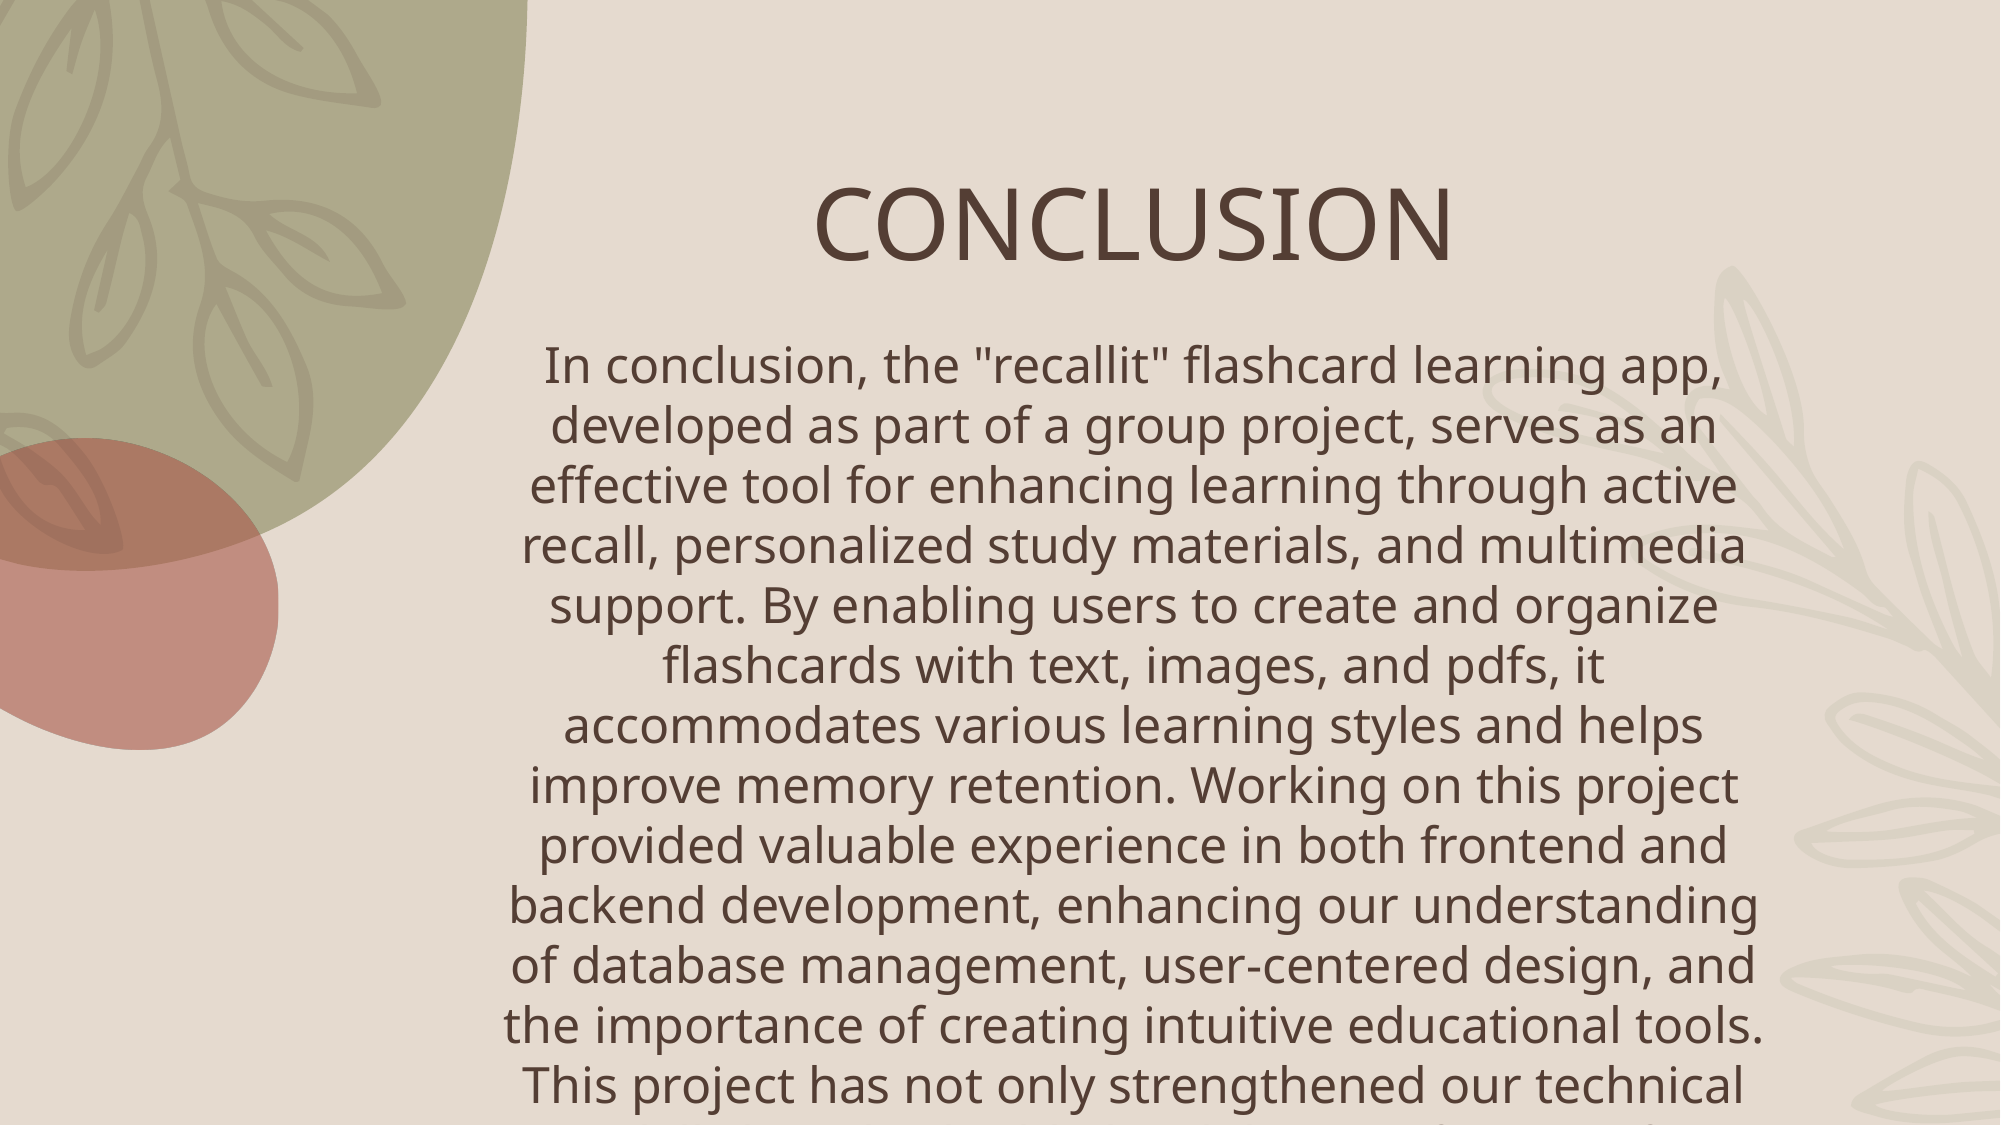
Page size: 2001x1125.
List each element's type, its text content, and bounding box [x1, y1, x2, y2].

title CONCLUSION [427, 0, 1843, 290]
list In conclusion, the "recallit" flashcard learning app, developed as part of a group project, serves as an effective tool for enhancing learning through active recall, personalized study materials, and multimedia support. By enabling users to create and organize flashcards with text, images, and pdfs, it accommodates various learning styles and helps improve memory retention. Working on this project provided valuable experience in both frontend and backend development, enhancing our understanding of database management, user-centered design, and the importance of creating intuitive educational tools. This project has not only strengthened our technical skills but also highlighted the significance of collaboration in building solutions that meet user needs. [469, 326, 1800, 761]
picture [0, 438, 279, 750]
